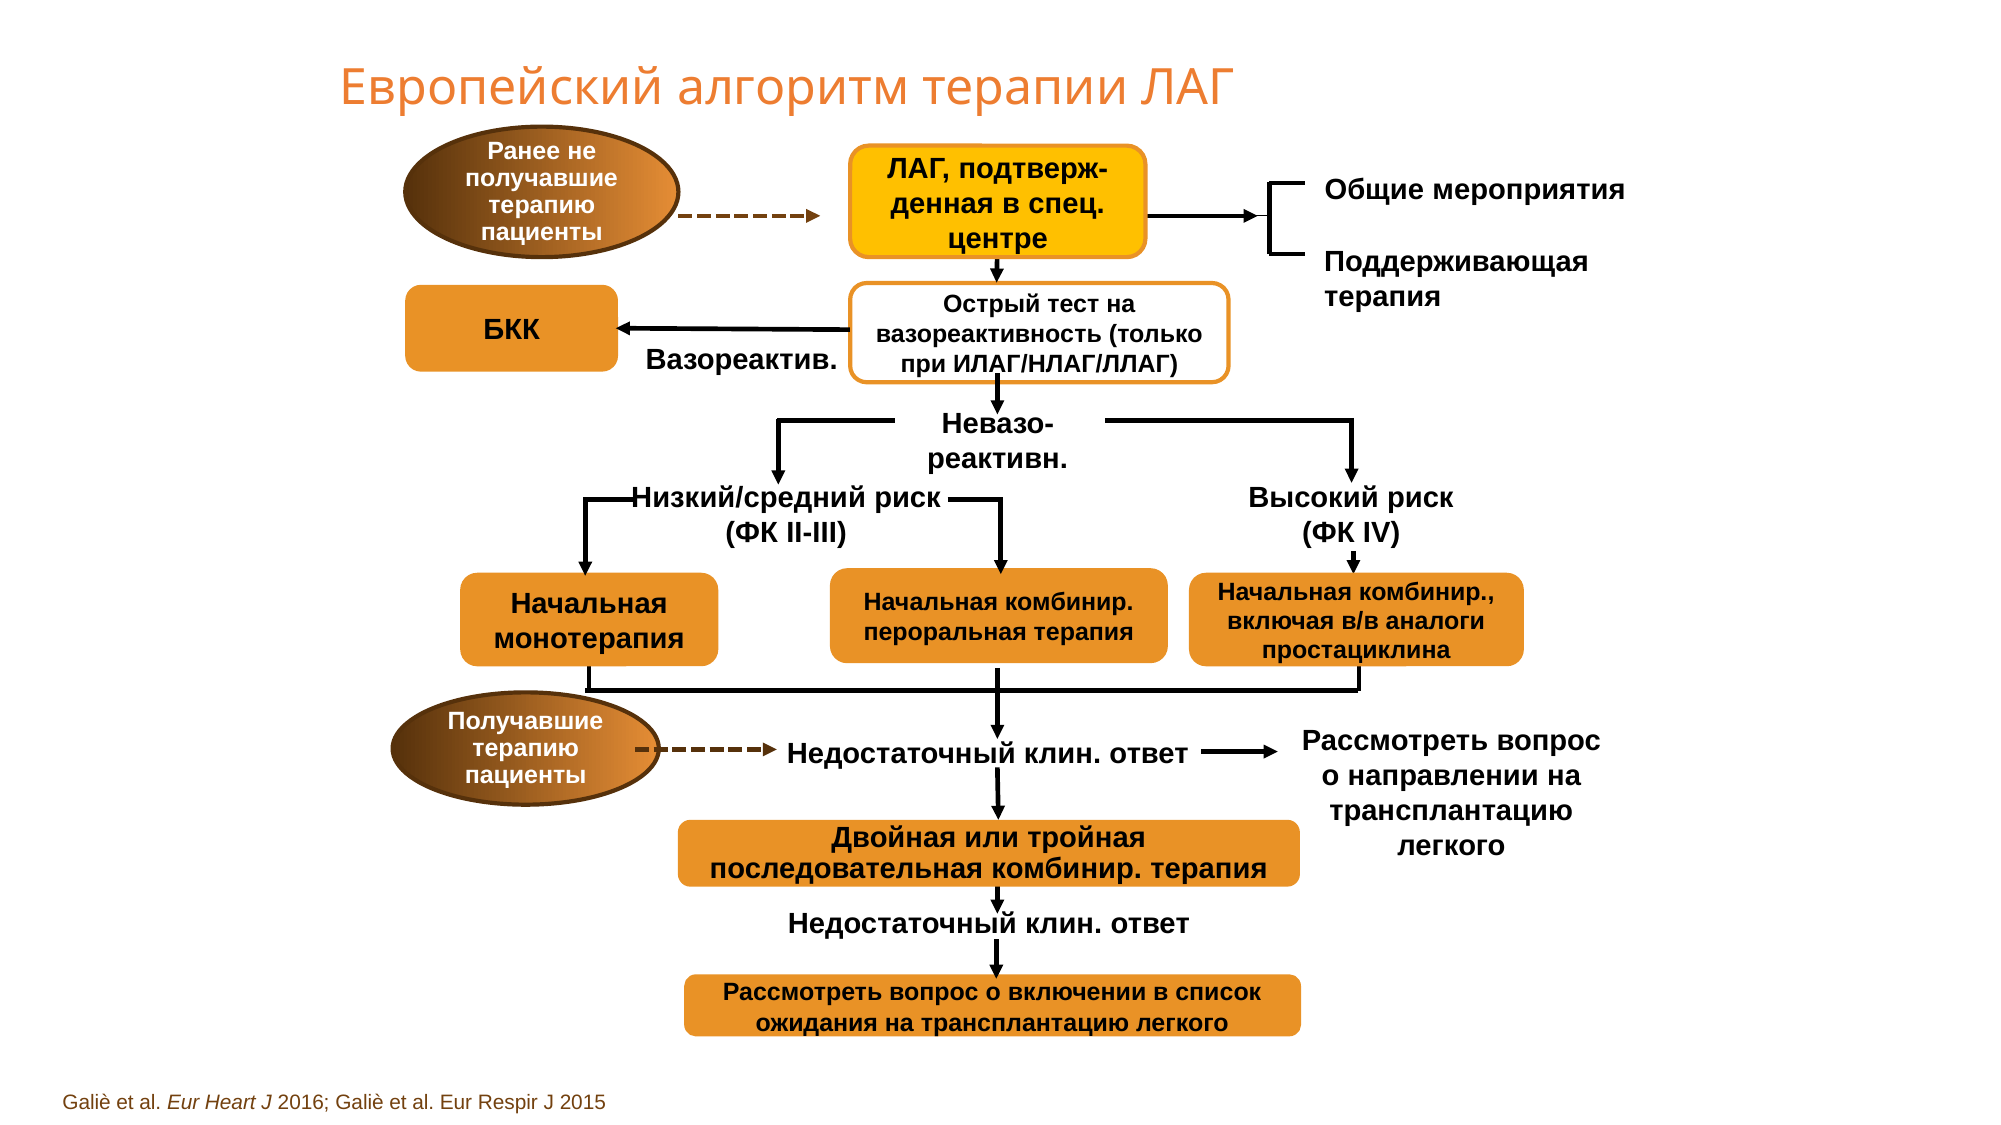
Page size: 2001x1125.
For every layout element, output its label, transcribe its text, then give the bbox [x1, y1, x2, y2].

text_box Ранее не получавшие терапию пациенты [405, 126, 679, 258]
text_box Низкий/средний риск (ФК II-III) [618, 470, 952, 516]
text_box Невазо-реактивн. [888, 396, 952, 438]
text_box ЛАГ, подтверж-денная в спец. центре [850, 145, 1146, 258]
text_box Получавшие терапию пациенты [392, 692, 659, 805]
text_box Недостаточный клин. ответ [768, 726, 952, 759]
text_box Рассмотреть вопрос о включении в список ожидания на трансплантацию легкого [686, 976, 952, 1035]
text_box Начальная монотерапия [462, 574, 717, 665]
text_box Недостаточный клин. ответ [992, 896, 1206, 937]
text_box Поддерживающая терапия [1316, 233, 1636, 276]
text_box Рассмотреть вопрос о направлении на трансплантацию легкого [1292, 707, 1611, 876]
text_box Общие мероприятия [1316, 161, 1673, 210]
text_box Европейский алгоритм терапии ЛАГ [324, 47, 1600, 119]
text_box Невазо-реактивн. [992, 396, 1107, 438]
text_box Высокий риск (ФК IV) [1191, 470, 1511, 512]
text_box БКК [407, 286, 616, 370]
text_box Острый тест на вазореактивность (только при ИЛАГ/НЛАГ/ЛЛАГ) [850, 282, 1229, 383]
text_box Рассмотреть вопрос о включении в список ожидания на трансплантацию легкого [992, 976, 1299, 1035]
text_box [952, 500, 992, 1059]
text_box Начальная комбинир. пероральная терапия [992, 570, 1166, 662]
text_box Двойная или тройная последовательная комбинир. терапия [679, 821, 952, 885]
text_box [952, 284, 992, 499]
text_box Начальная комбинир. пероральная терапия [832, 570, 952, 662]
text_box Недостаточный клин. ответ [992, 726, 1208, 759]
text_box Вазореактив. [642, 332, 842, 370]
text_box Galiè et al. Eur Heart J 2016; Galiè et al. Eur Respir J 2015 [40, 1075, 1333, 1121]
text_box Недостаточный клин. ответ [772, 896, 952, 937]
text_box Двойная или тройная последовательная комбинир. терапия [992, 821, 1298, 885]
text_box Начальная комбинир., включая в/в аналоги простациклина [1191, 574, 1522, 665]
